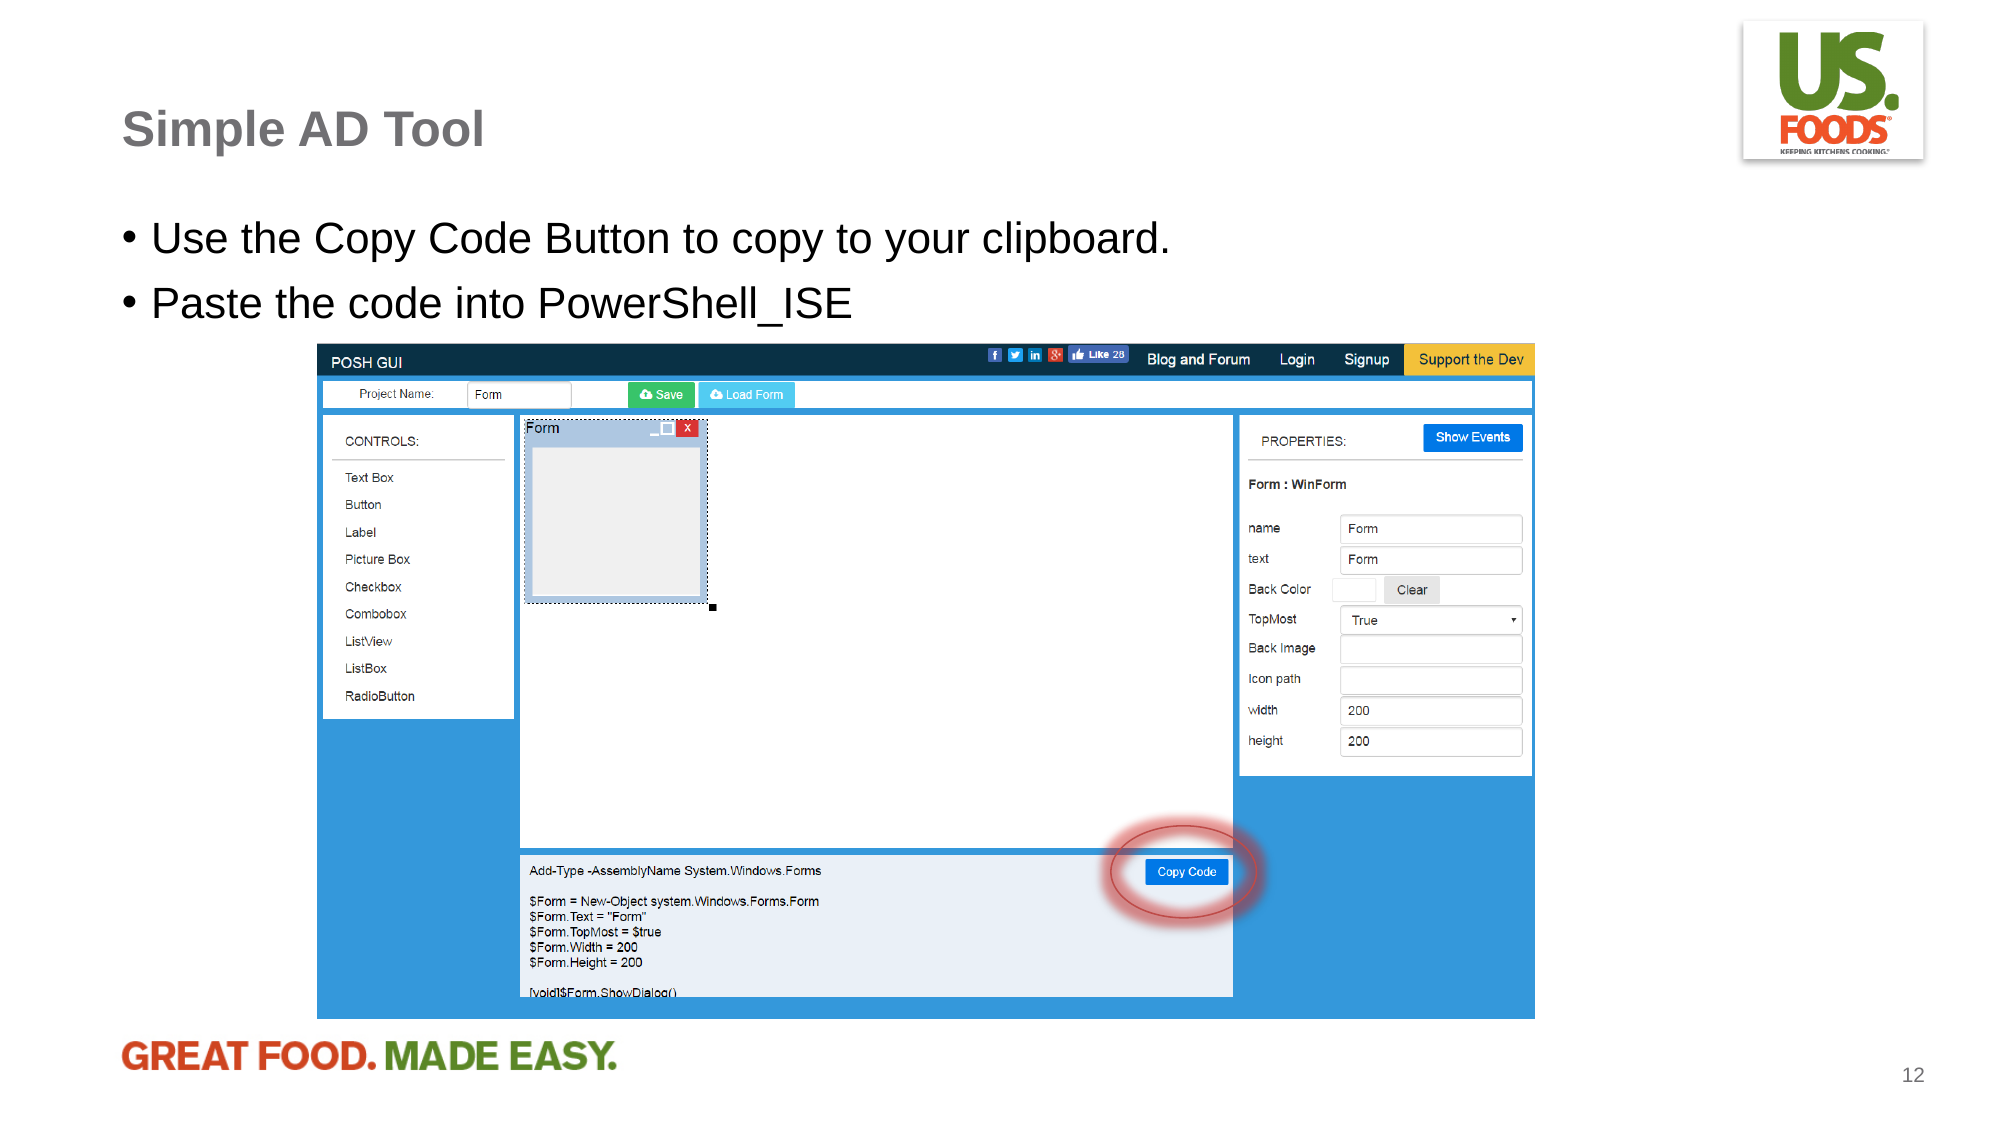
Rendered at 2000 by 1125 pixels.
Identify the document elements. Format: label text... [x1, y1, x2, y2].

list Use the Copy Code Button to copy to your clipboard. Paste the code into PowerShell_ISE [121, 209, 1808, 966]
title Simple AD Tool [121, 16, 1702, 157]
picture [96, 343, 1535, 1110]
